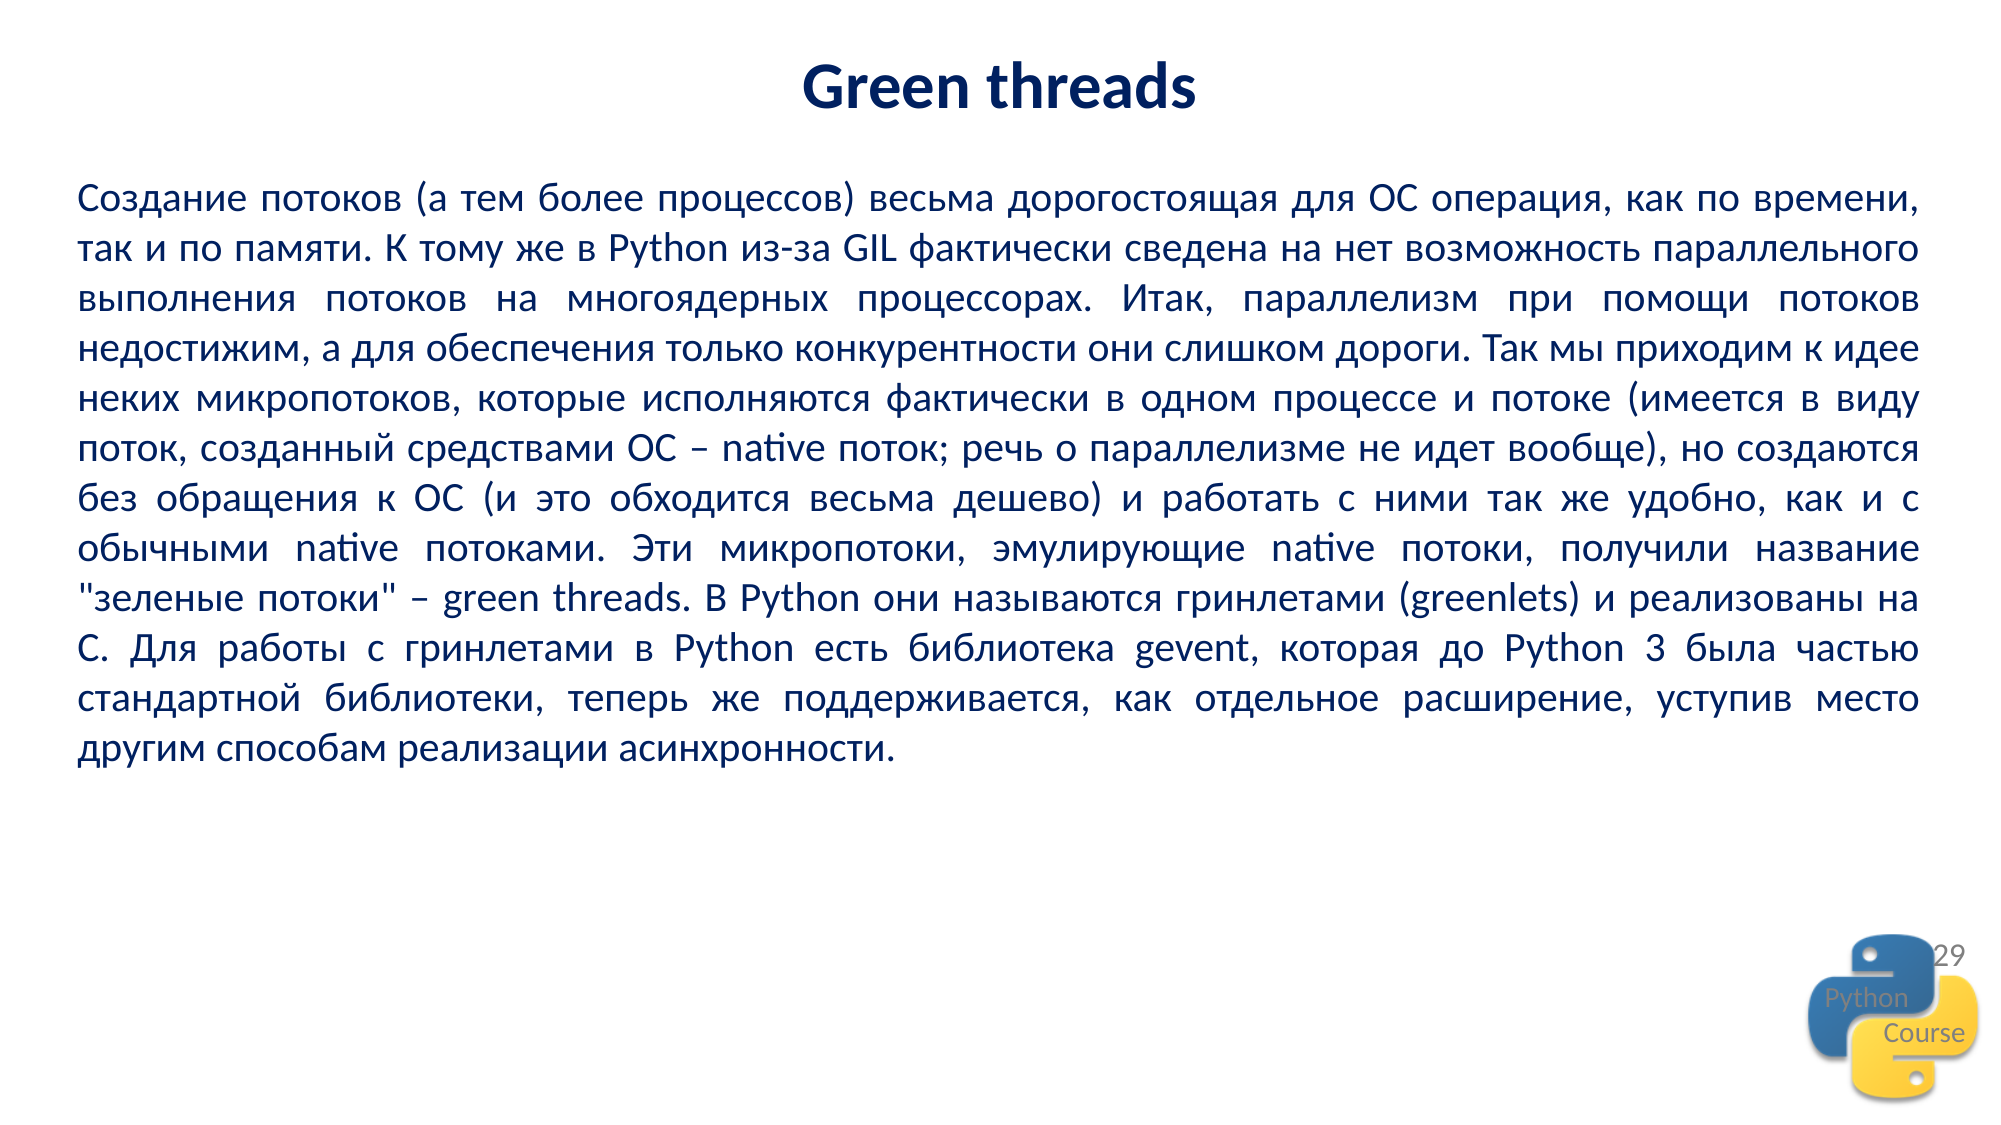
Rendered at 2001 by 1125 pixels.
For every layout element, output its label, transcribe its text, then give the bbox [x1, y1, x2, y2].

title Green threads [0, 34, 2000, 149]
picture [1801, 932, 1985, 1110]
text_box Создание потоков (а тем более процессов) весьма дорогостоящая для ОС операция, как по времени, так и по памяти. К тому же в Python из-за GIL фактически сведена на нет возможность параллельного выполнения потоков на многоядерных процессорах. Итак, параллелизм при помощи потоков недостижим, а для обеспечения только конкурентности они слишком дороги. Так мы приходим к идее неких микропотоков, которые исполняются фактически в одном процессе и потоке (имеется в виду поток, созданный средствами ОС – native поток; речь о параллелизме не идет вообще), но создаются без обращения к ОС (и это обходится весьма дешево) и работать с ними так же удобно, как и с обычными native потоками. Эти микропотоки, эмулирующие native потоки, получили название "зеленые потоки" – green threads. В Python они называются гринлетами (greenlets) и реализованы на C. Для работы с гринлетами в Python есть библиотека gevent, которая до Python 3 была частью стандартной библиотеки, теперь же поддерживается, как отдельное расширение, уступив место другим способам реализации асинхронности. [62, 162, 1936, 1097]
picture [1936, 947, 1944, 961]
